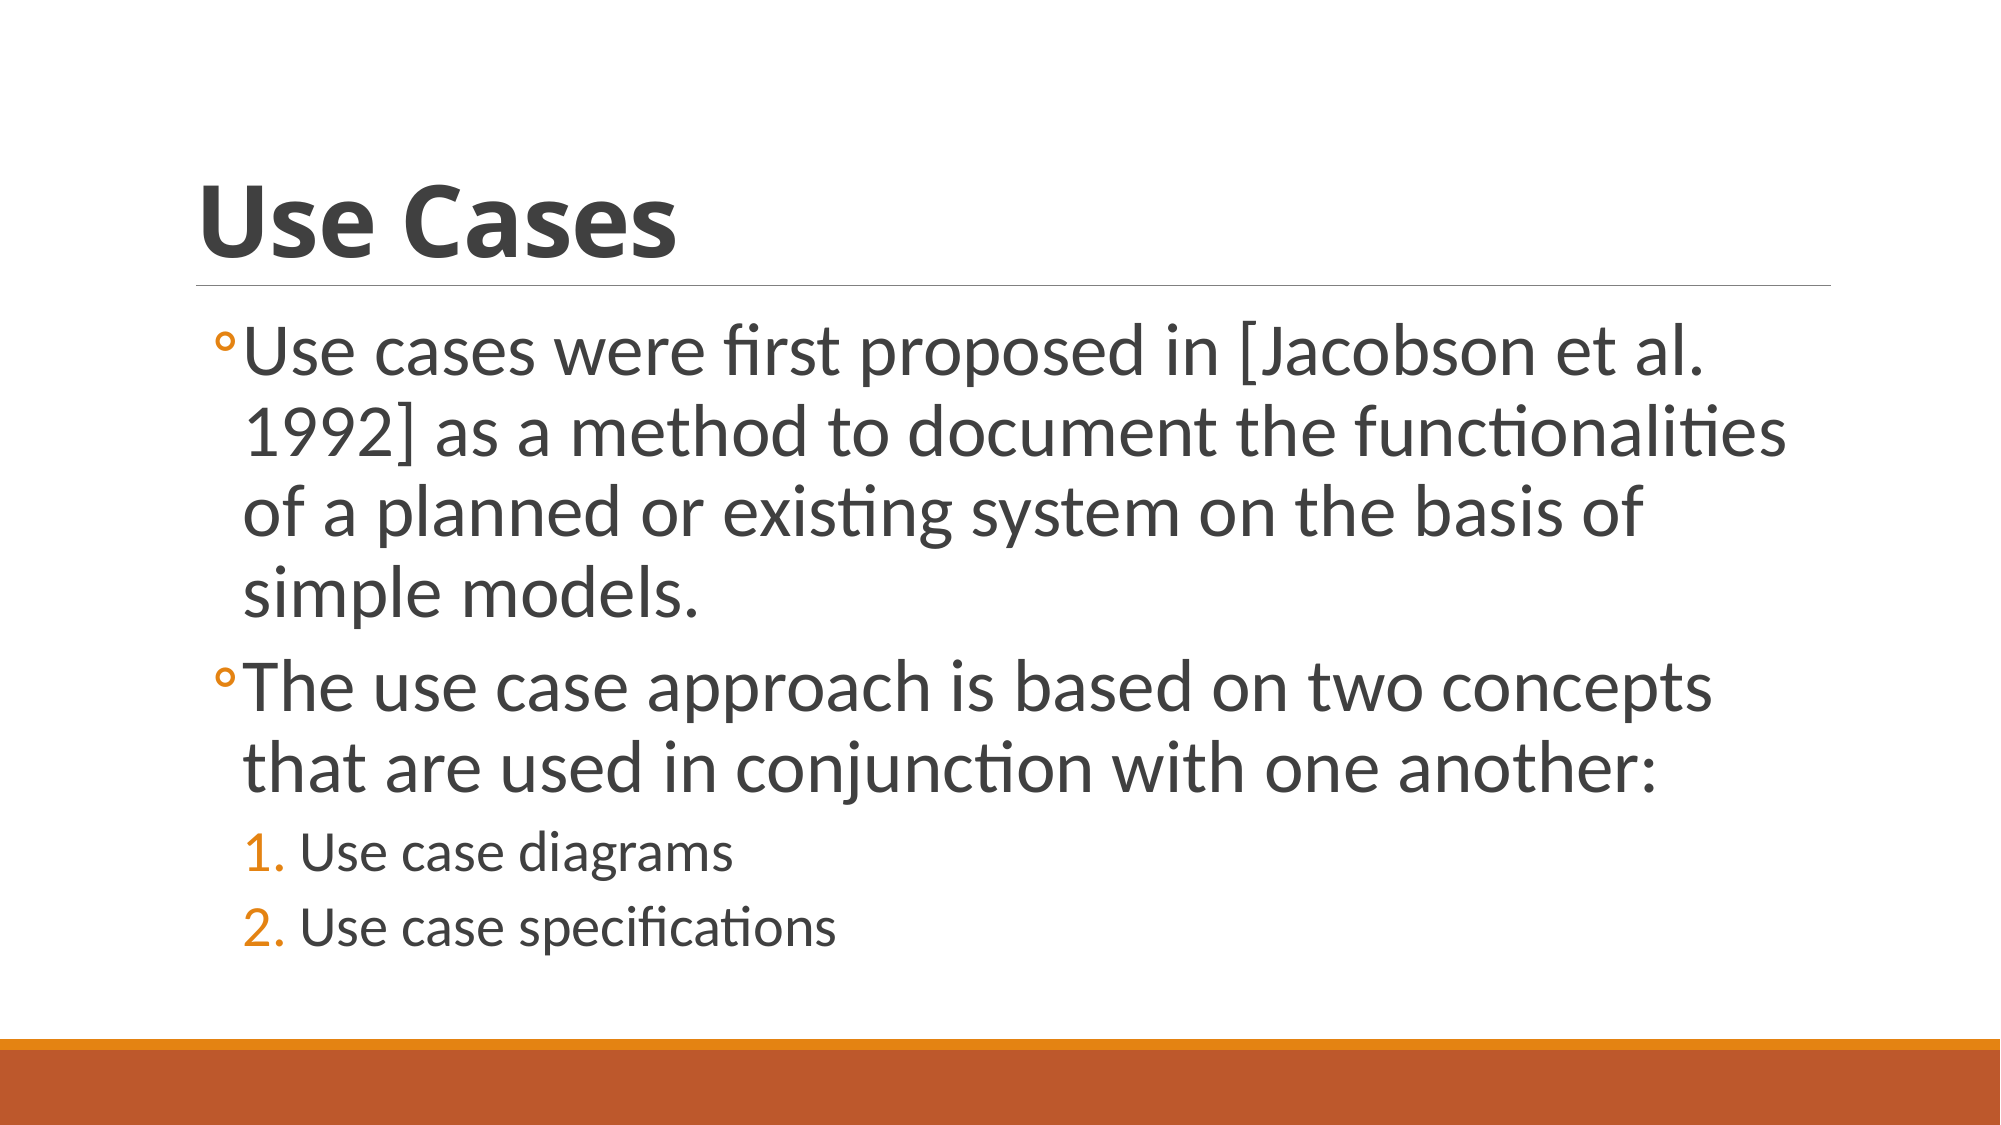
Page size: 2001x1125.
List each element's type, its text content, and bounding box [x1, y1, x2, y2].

title Use Cases [180, 47, 1830, 285]
list Use cases were first proposed in [Jacobson et al. 1992] as a method to document the functionalities of a planned or existing system on the basis of simple models. The use case approach is based on two concepts that are used in conjunction with one another: Use case diagrams Use case specifications [180, 302, 1830, 963]
